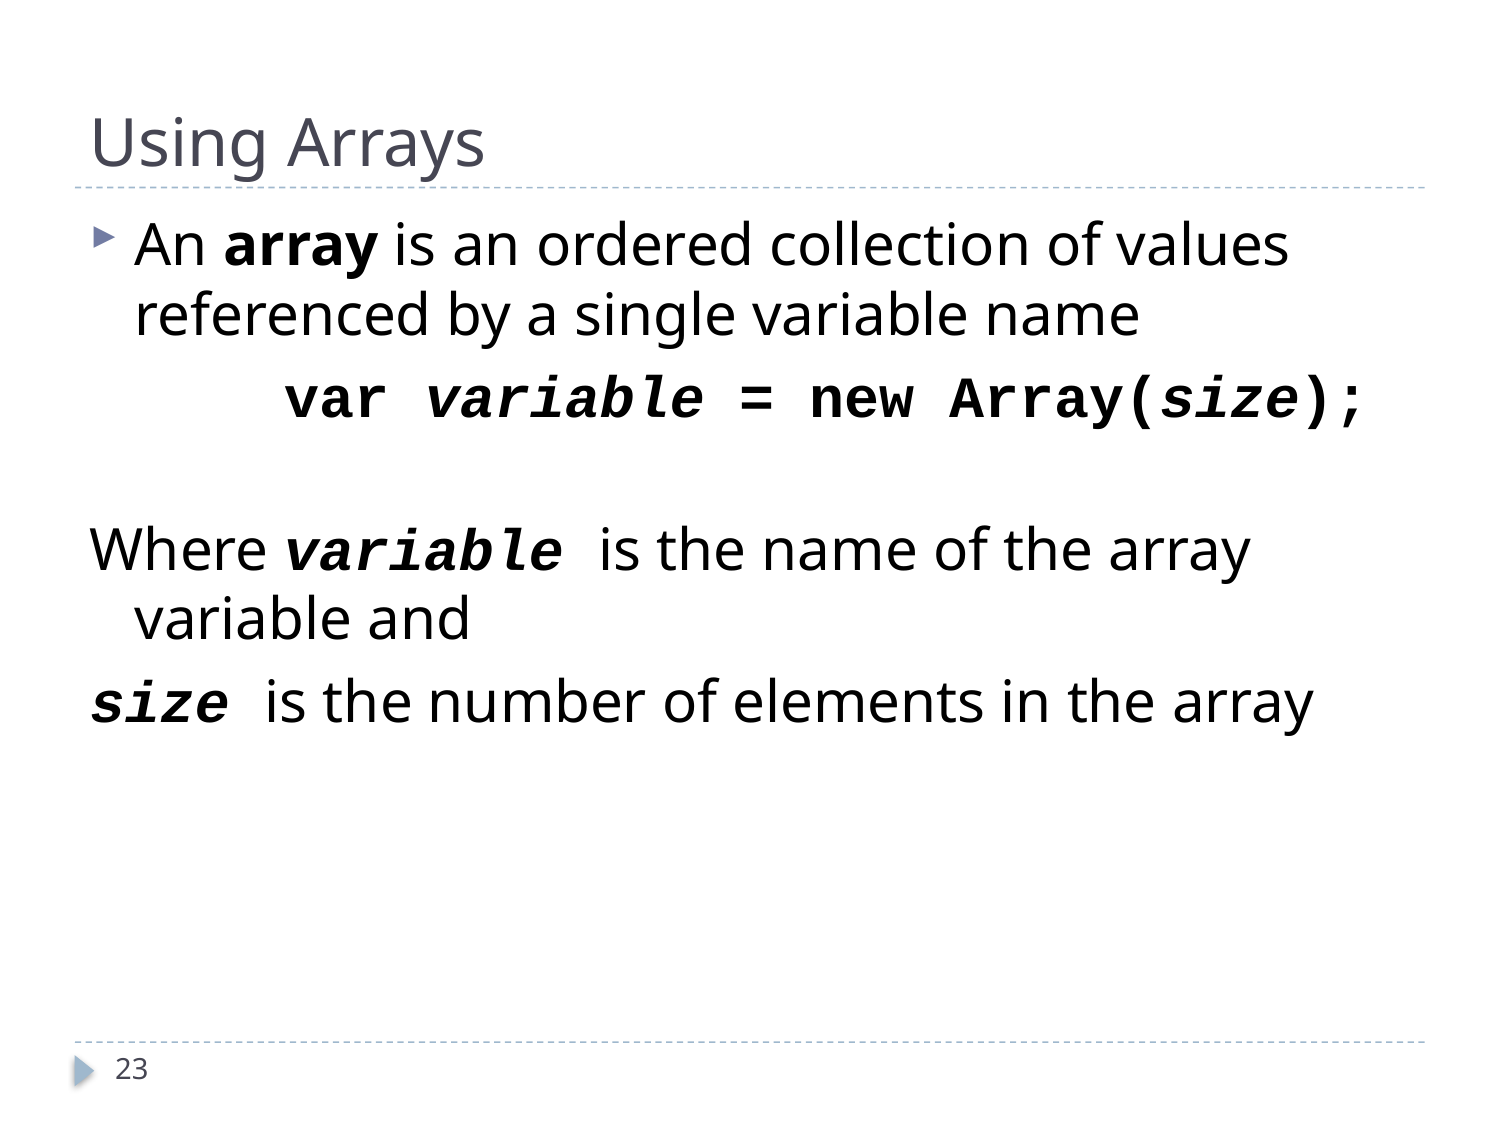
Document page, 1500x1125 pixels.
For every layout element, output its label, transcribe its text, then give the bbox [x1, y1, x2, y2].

slide_number 23 [100, 1042, 426, 1103]
title Using Arrays [75, 24, 1425, 188]
list An array is an ordered collection of values referenced by a single variable name var variable = new Array(size); Where variable is the name of the array variable and size is the number of elements in the array [75, 200, 1425, 1010]
